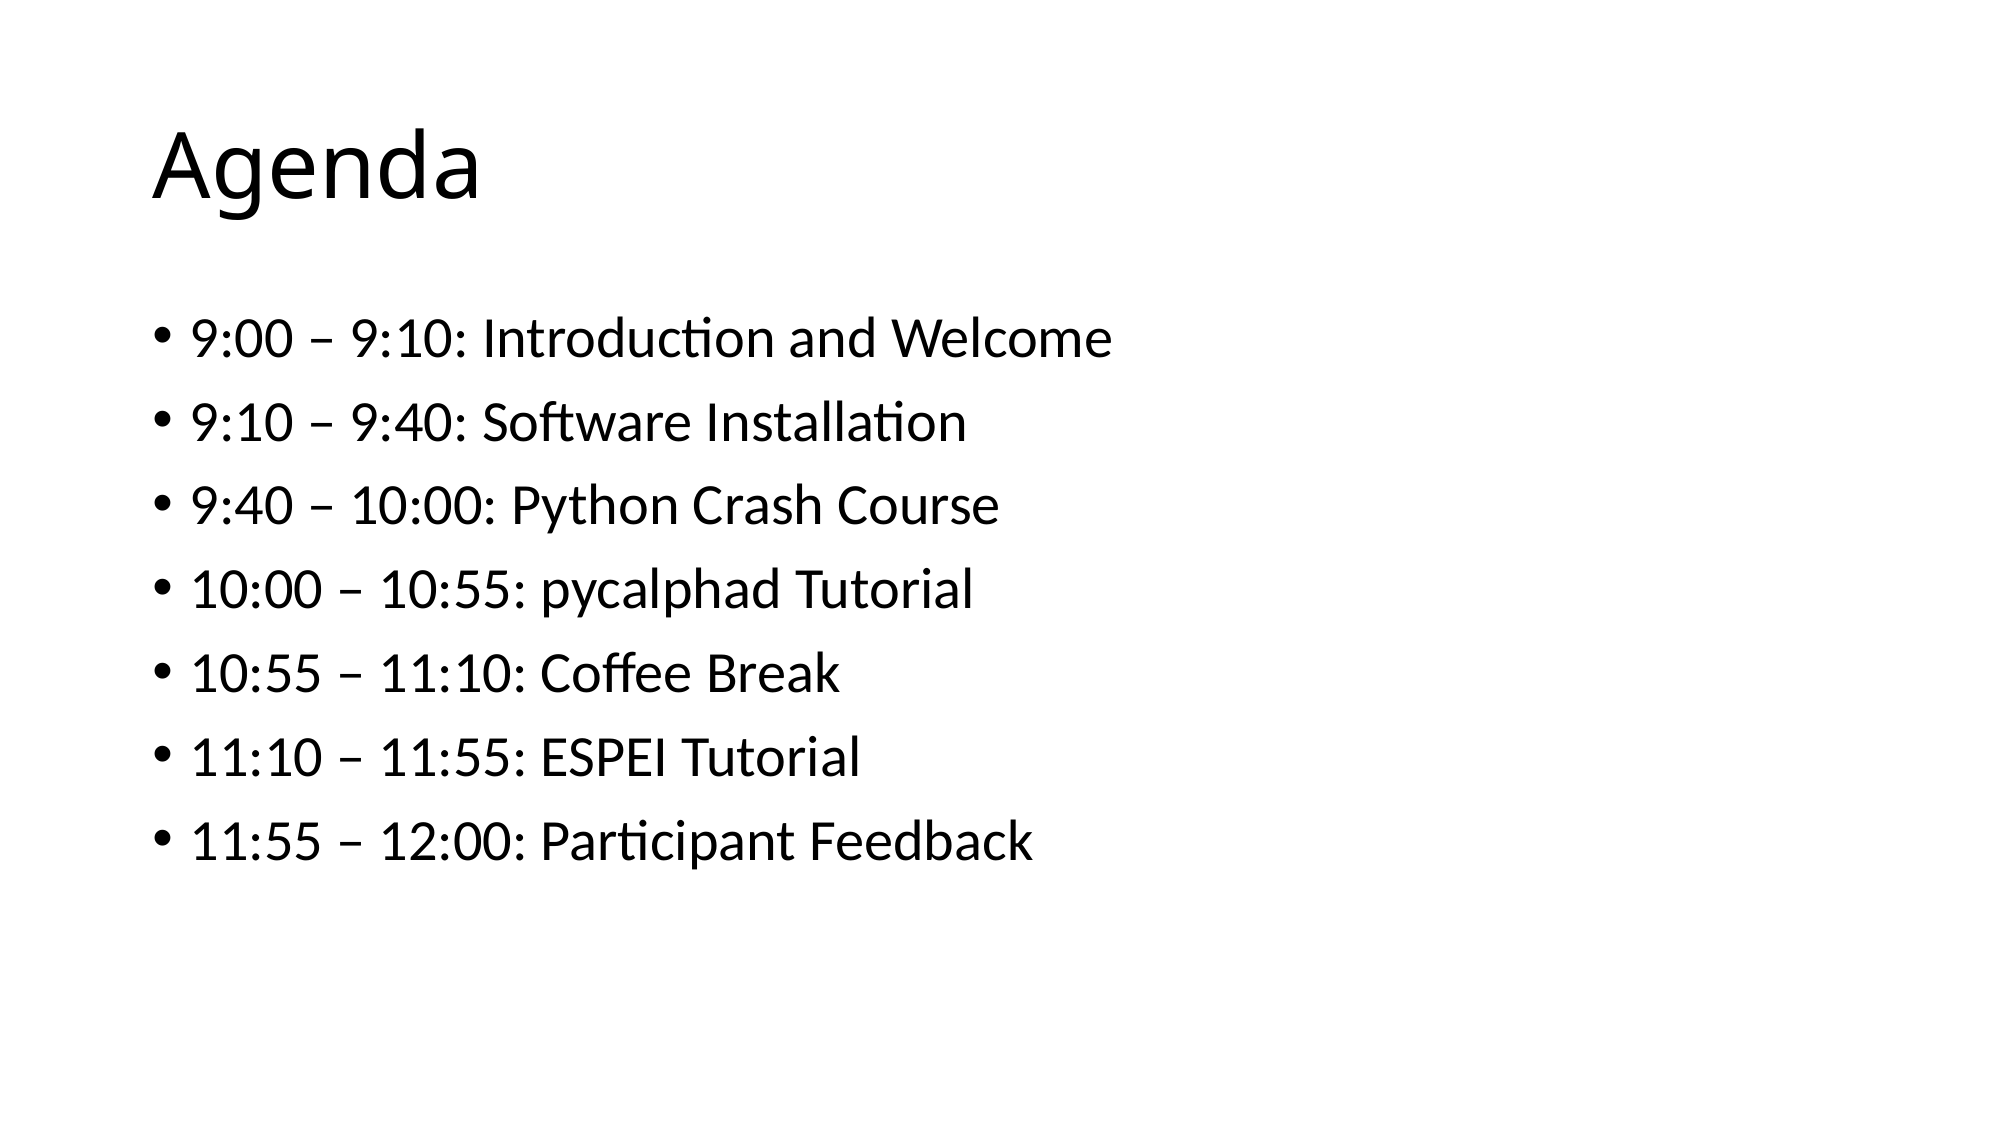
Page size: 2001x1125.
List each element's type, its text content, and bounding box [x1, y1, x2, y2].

title Agenda [137, 59, 1863, 278]
list 9:00 – 9:10: Introduction and Welcome 9:10 – 9:40: Software Installation 9:40 – 10:00: Python Crash Course 10:00 – 10:55: pycalphad Tutorial 10:55 – 11:10: Coffee Break 11:10 – 11:55: ESPEI Tutorial 11:55 – 12:00: Participant Feedback [137, 299, 1863, 1014]
